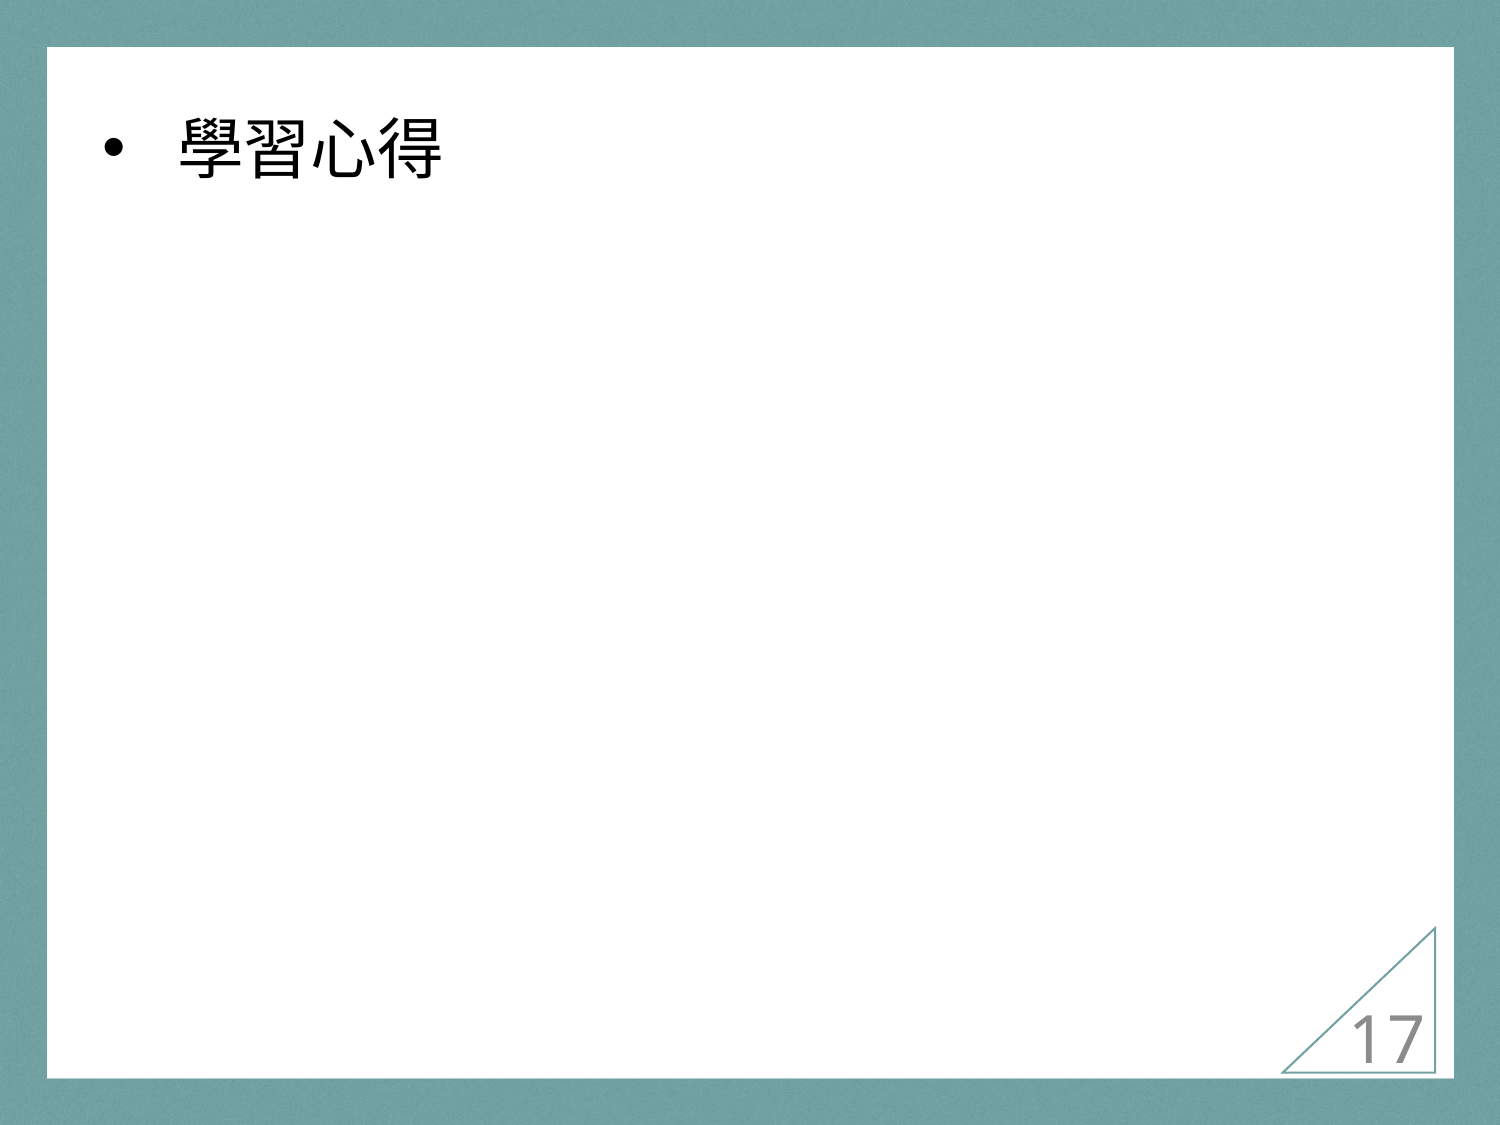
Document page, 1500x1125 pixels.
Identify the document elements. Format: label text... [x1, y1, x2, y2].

slide_number 16 [1102, 1012, 1441, 1073]
picture [0, 0, 1500, 1125]
text_box 學習心得 [87, 99, 459, 194]
